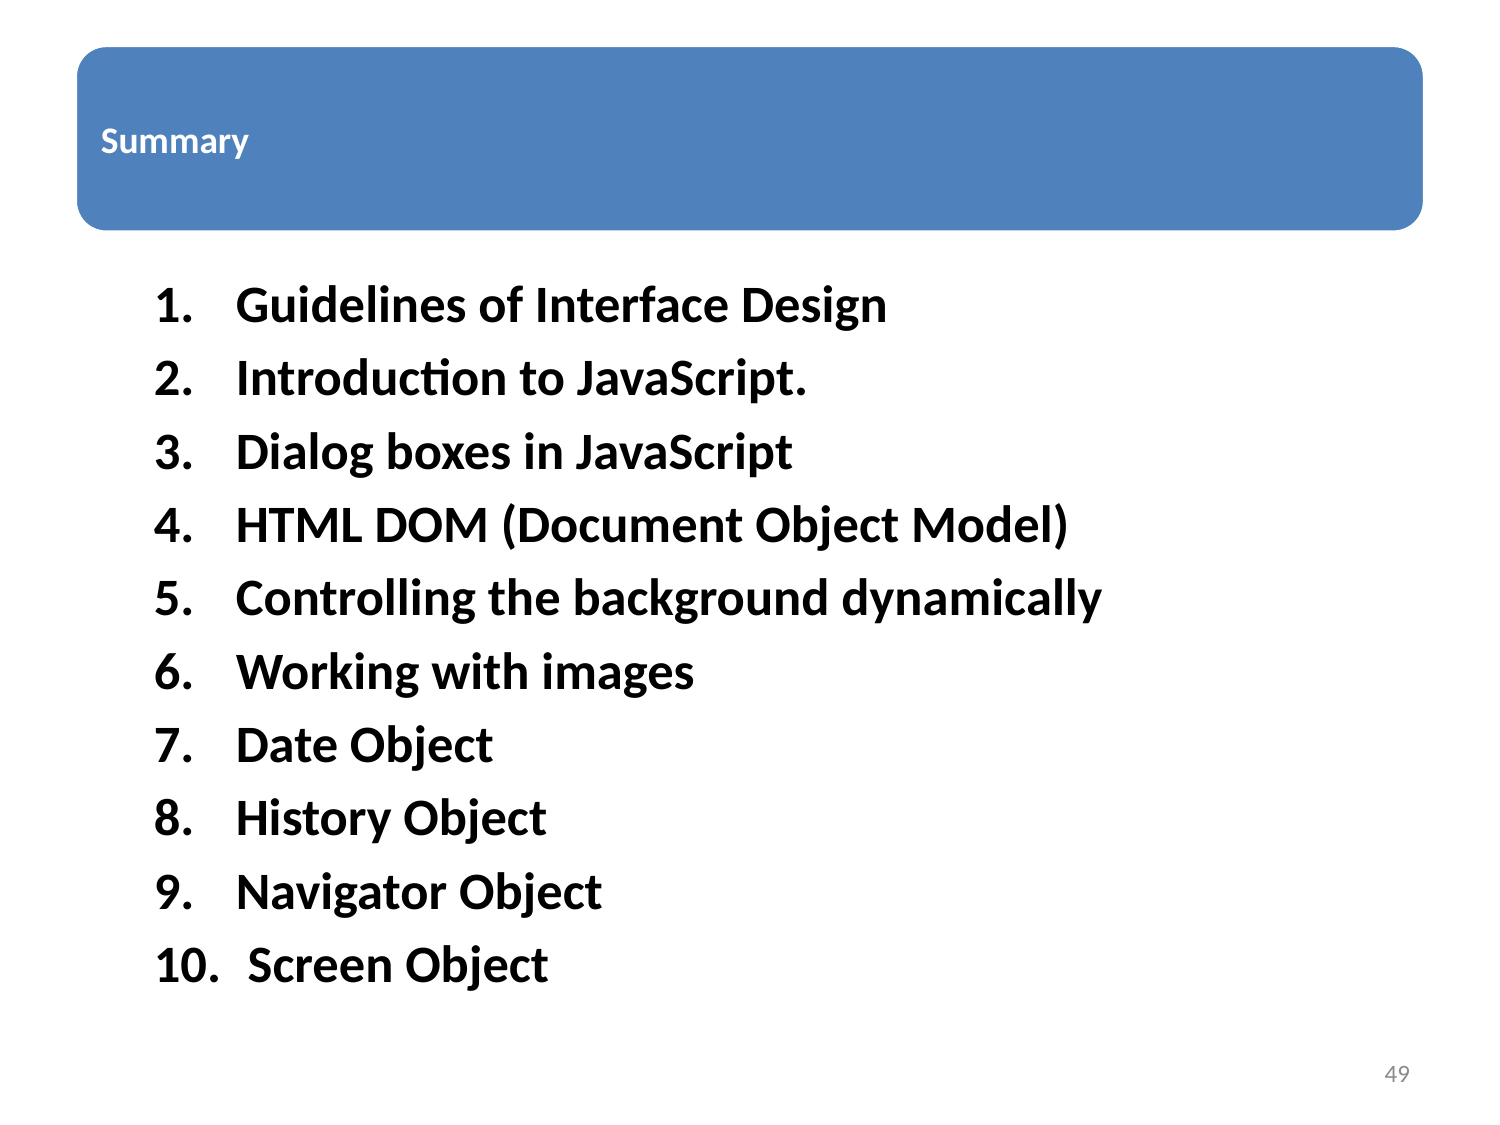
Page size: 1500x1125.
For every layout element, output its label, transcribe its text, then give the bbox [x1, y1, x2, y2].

list Guidelines of Interface Design Introduction to JavaScript. Dialog boxes in JavaScript HTML DOM (Document Object Model) Controlling the background dynamically Working with images Date Object History Object Navigator Object Screen Object [75, 262, 1425, 1005]
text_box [74, 44, 1426, 233]
slide_number 49 [1074, 1042, 1425, 1103]
